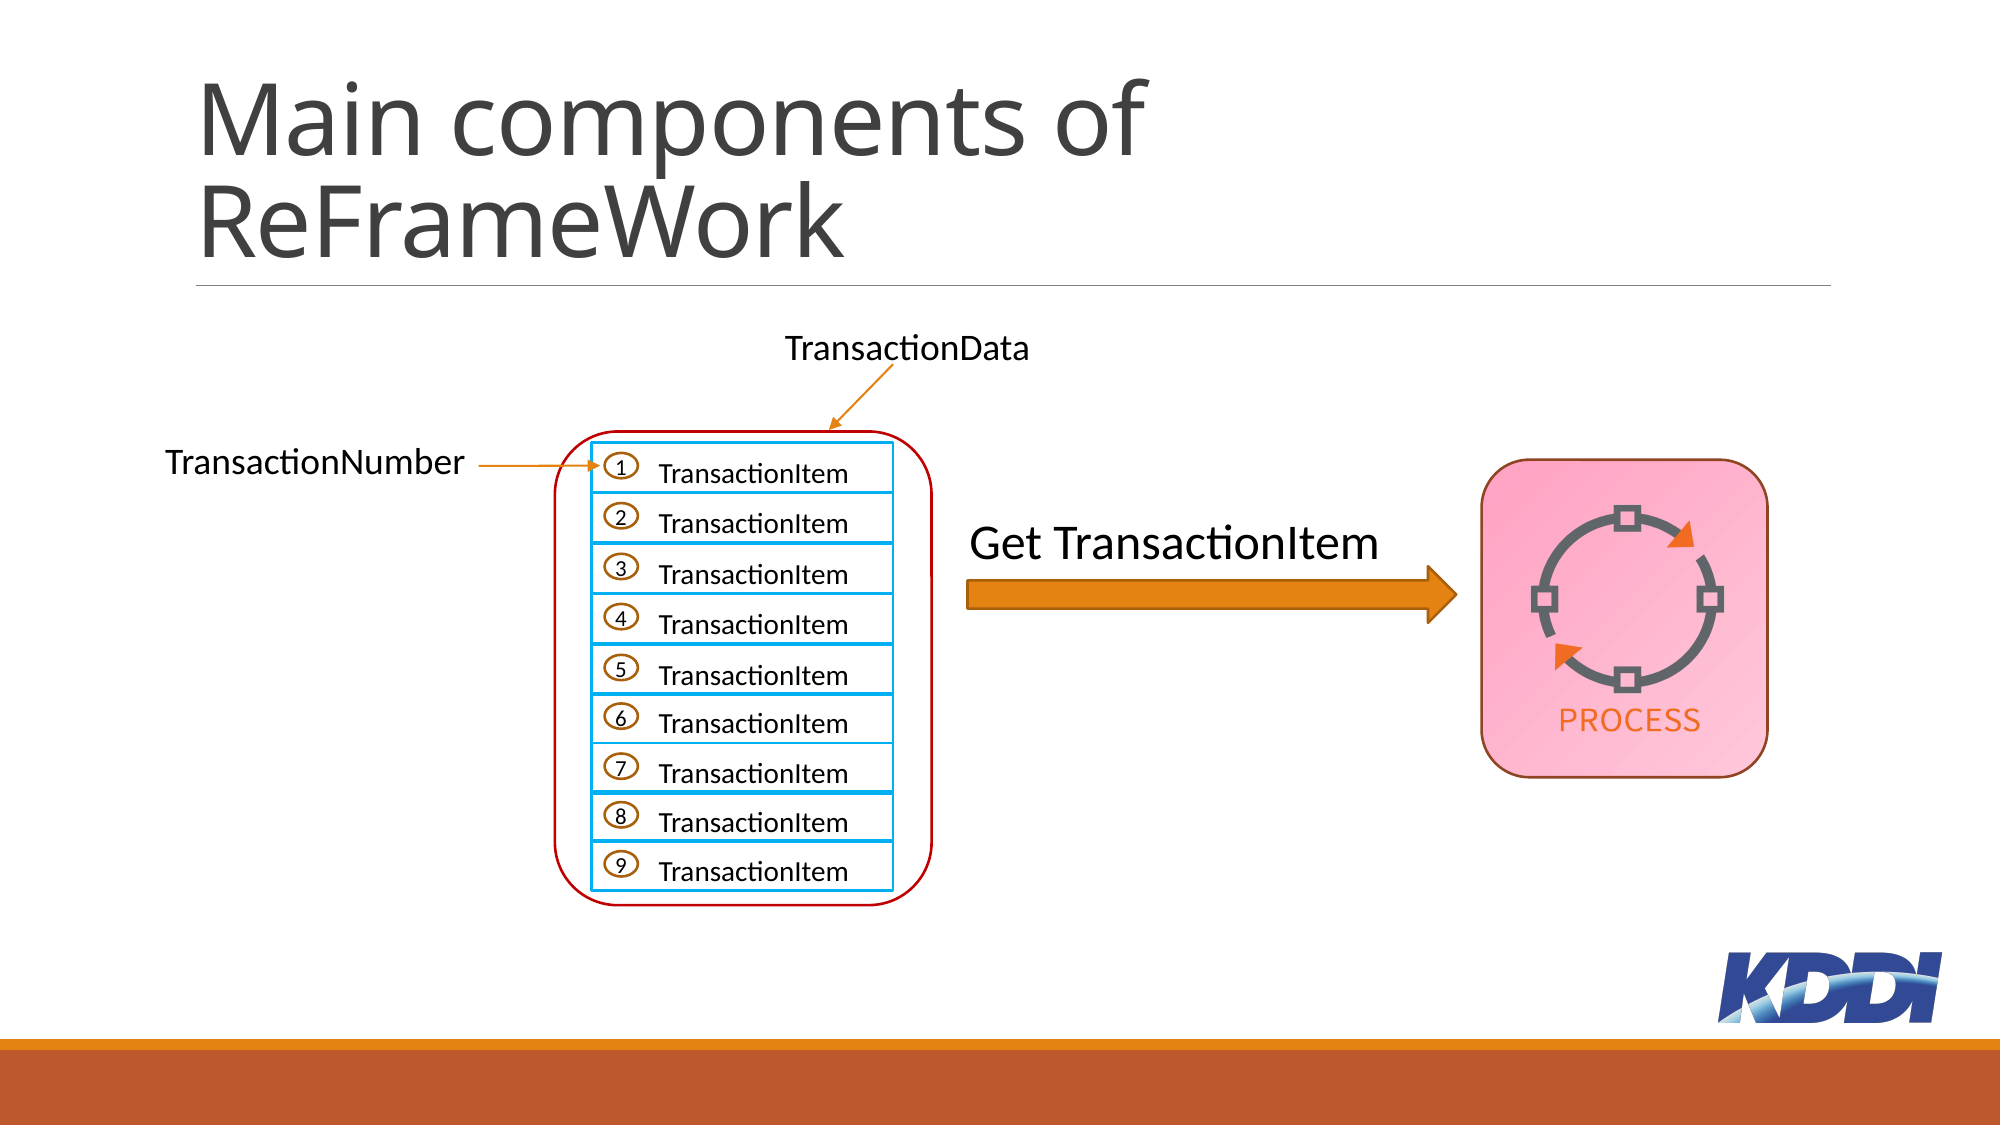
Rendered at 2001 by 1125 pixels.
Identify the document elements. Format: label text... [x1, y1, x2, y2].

picture [1706, 939, 1954, 1040]
title Main components of ReFrameWork [180, 47, 1830, 285]
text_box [149, 315, 1768, 906]
